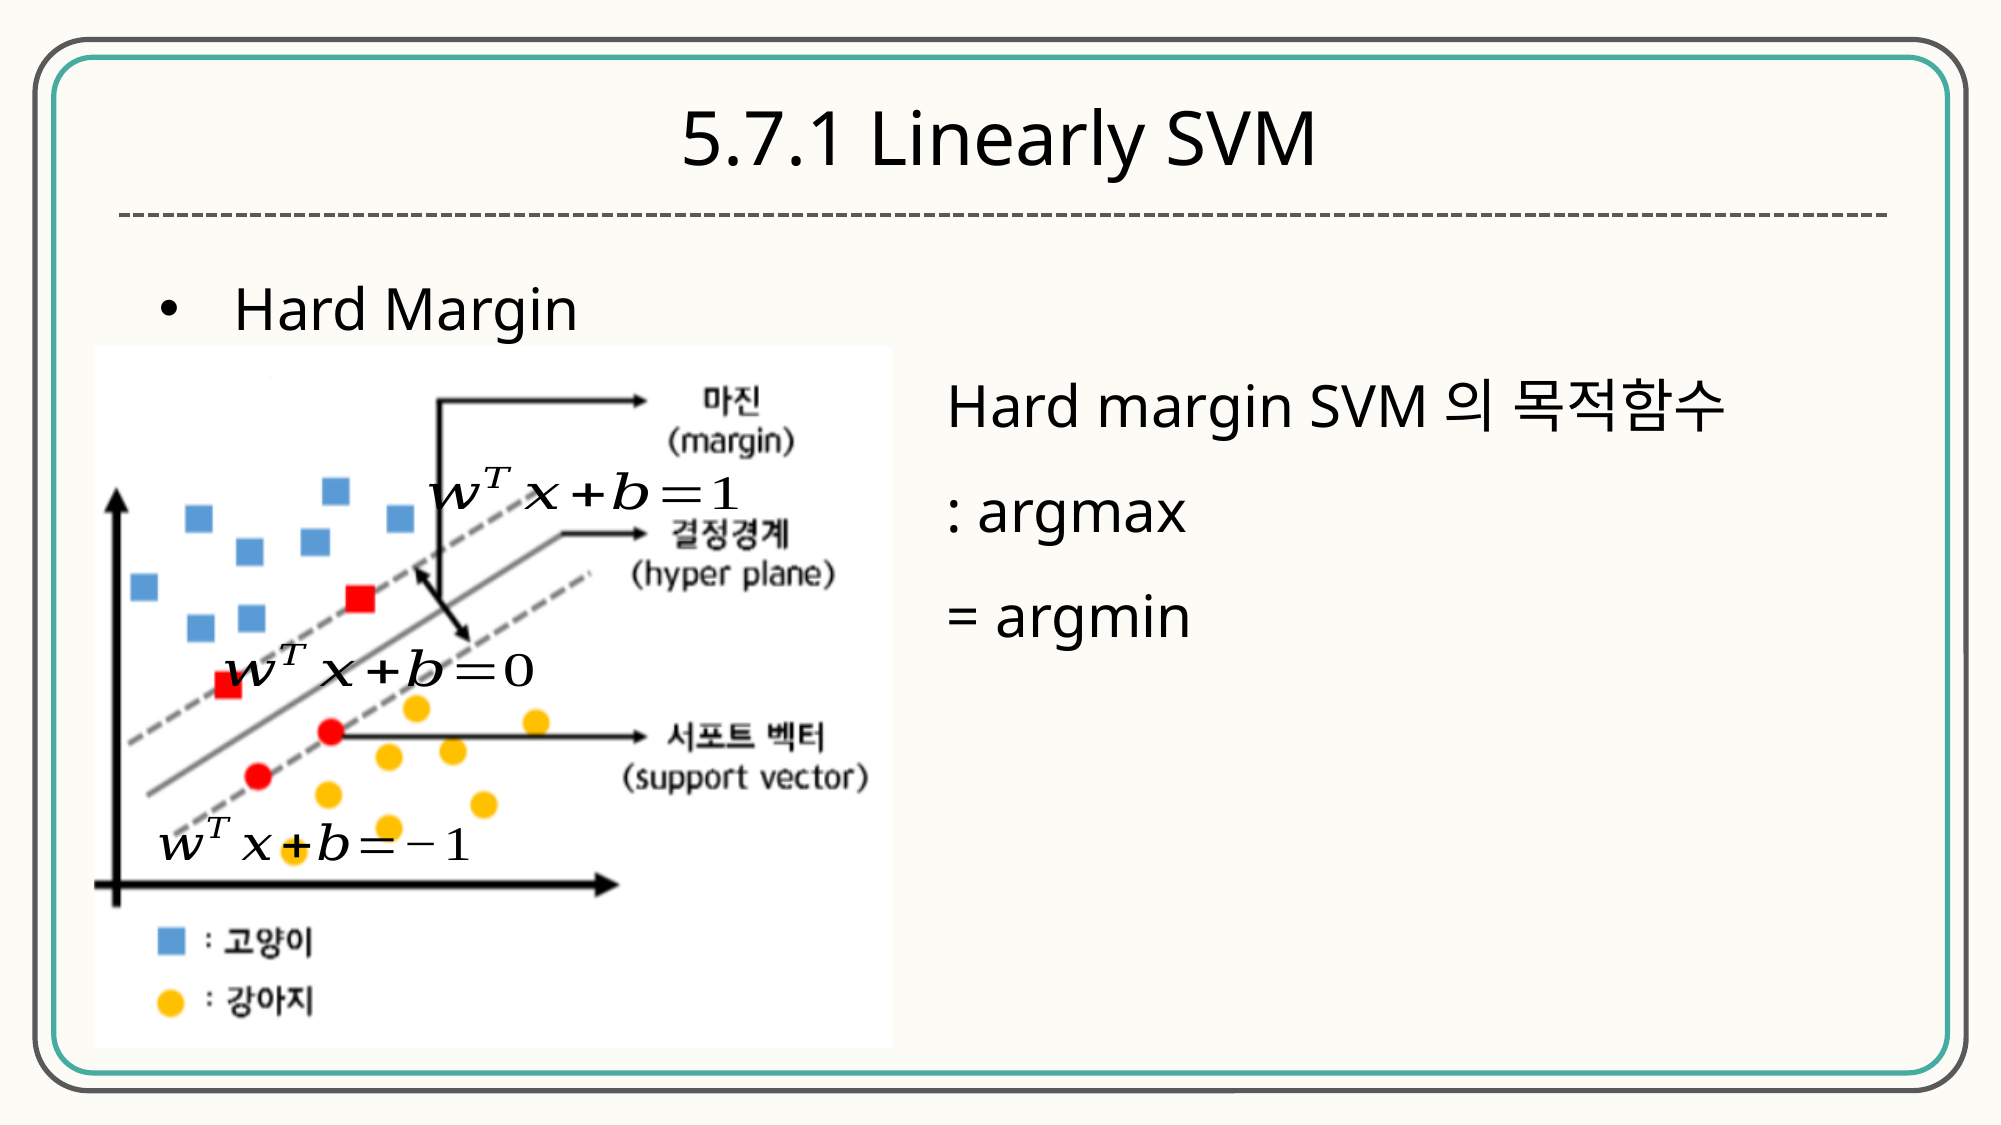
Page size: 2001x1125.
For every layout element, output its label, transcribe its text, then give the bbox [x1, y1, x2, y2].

text_box Hard Margin [144, 230, 1856, 455]
text_box 5.7.1 Linearly SVM [665, 82, 1335, 188]
text_box [33, 38, 1968, 1092]
picture [94, 346, 892, 1048]
